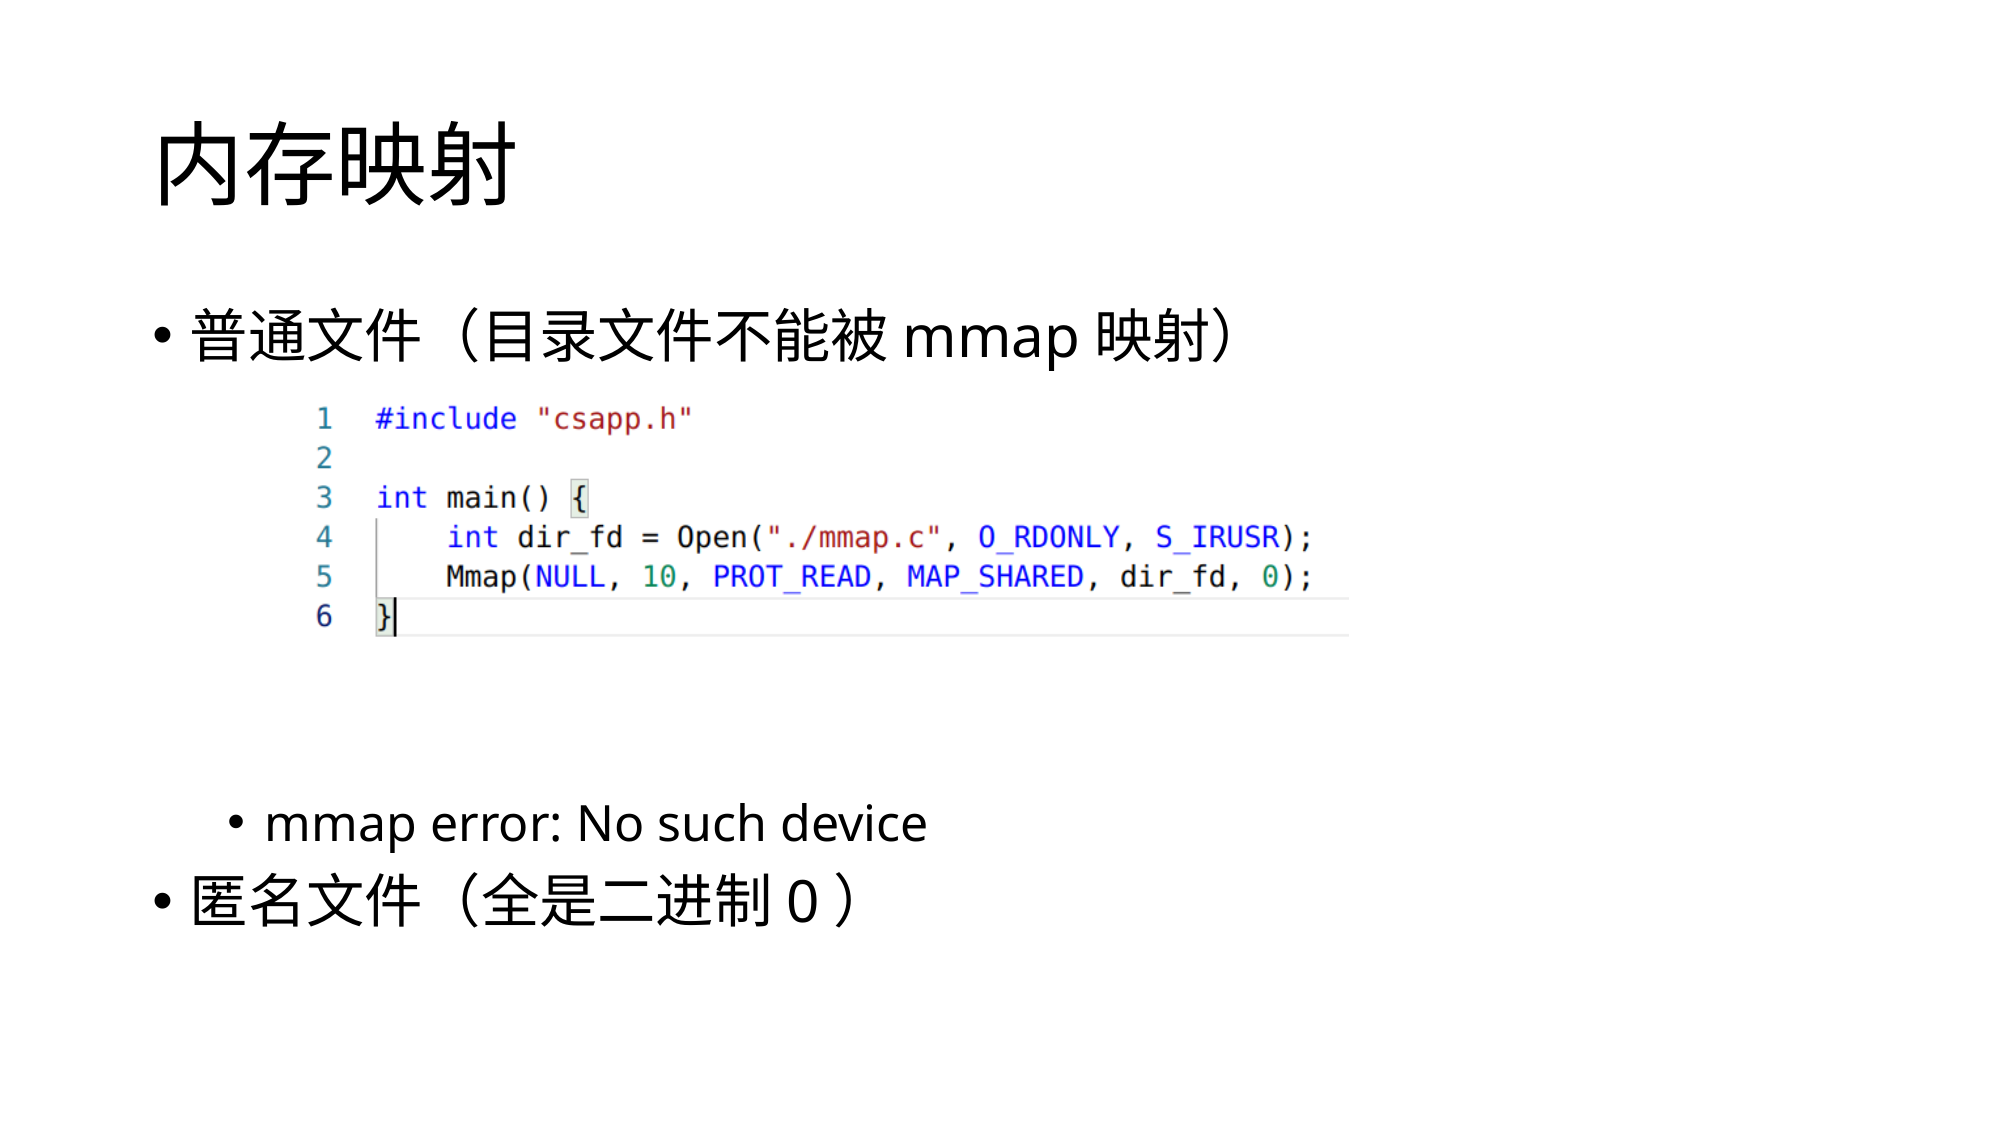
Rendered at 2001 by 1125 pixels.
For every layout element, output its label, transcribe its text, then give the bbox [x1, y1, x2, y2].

list 普通文件（目录文件不能被mmap映射） mmap error: No such device 匿名文件（全是二进制0） [137, 299, 1863, 1014]
title 内存映射 [137, 59, 1863, 278]
picture [309, 396, 1349, 650]
